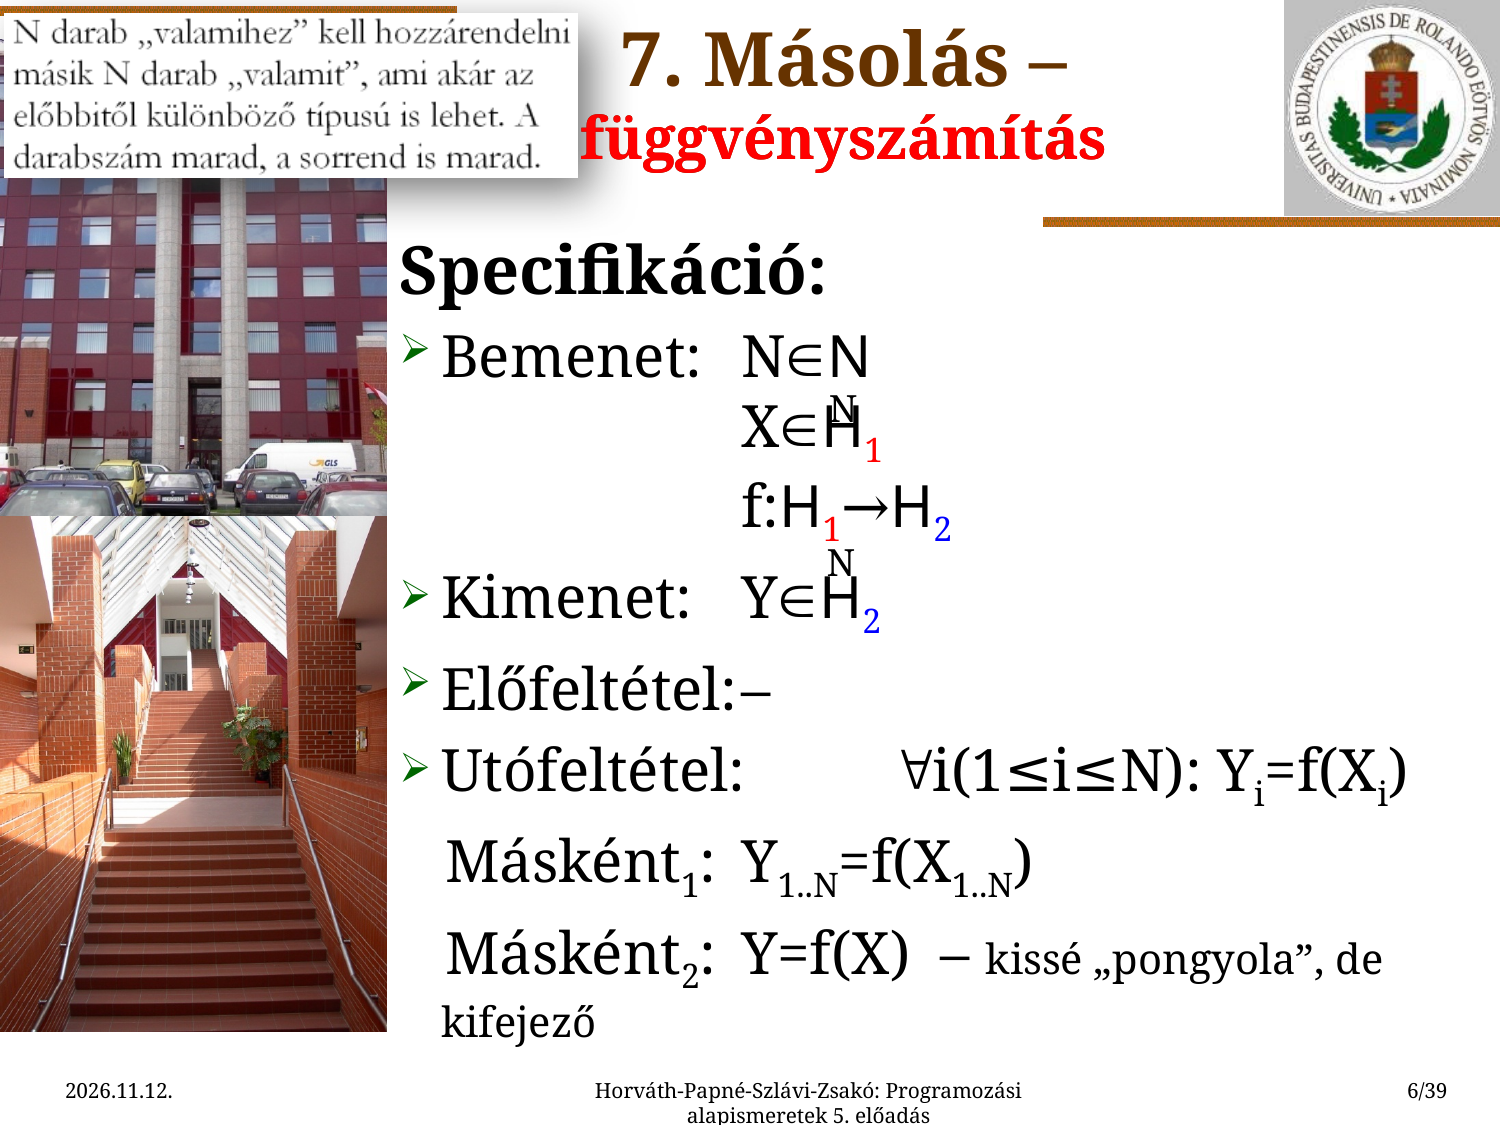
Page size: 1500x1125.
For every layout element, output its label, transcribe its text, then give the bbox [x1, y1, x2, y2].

slide_number 6/39 [1149, 1070, 1463, 1125]
footer Horváth-Papné-Szlávi-Zsakó: Programozási alapismeretek 5. előadás [512, 1070, 1105, 1125]
text_box N [826, 538, 857, 584]
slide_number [50, 1070, 363, 1125]
text_box függvényszámítás [419, 0, 1270, 183]
text_box N [828, 384, 859, 430]
picture [1043, 0, 1500, 235]
list Specifikáció: Bemenet: NN XH1 f:H1→H2 Kimenet: YH2 Előfeltétel: – Utófeltétel: i(1≤i≤N): Yi=f(Xi) Másként1: Y1..N=f(X1..N) Másként2: Y=f(X) – kissé „pongyola”, de kifejező [384, 220, 1471, 965]
picture [0, 0, 578, 1032]
